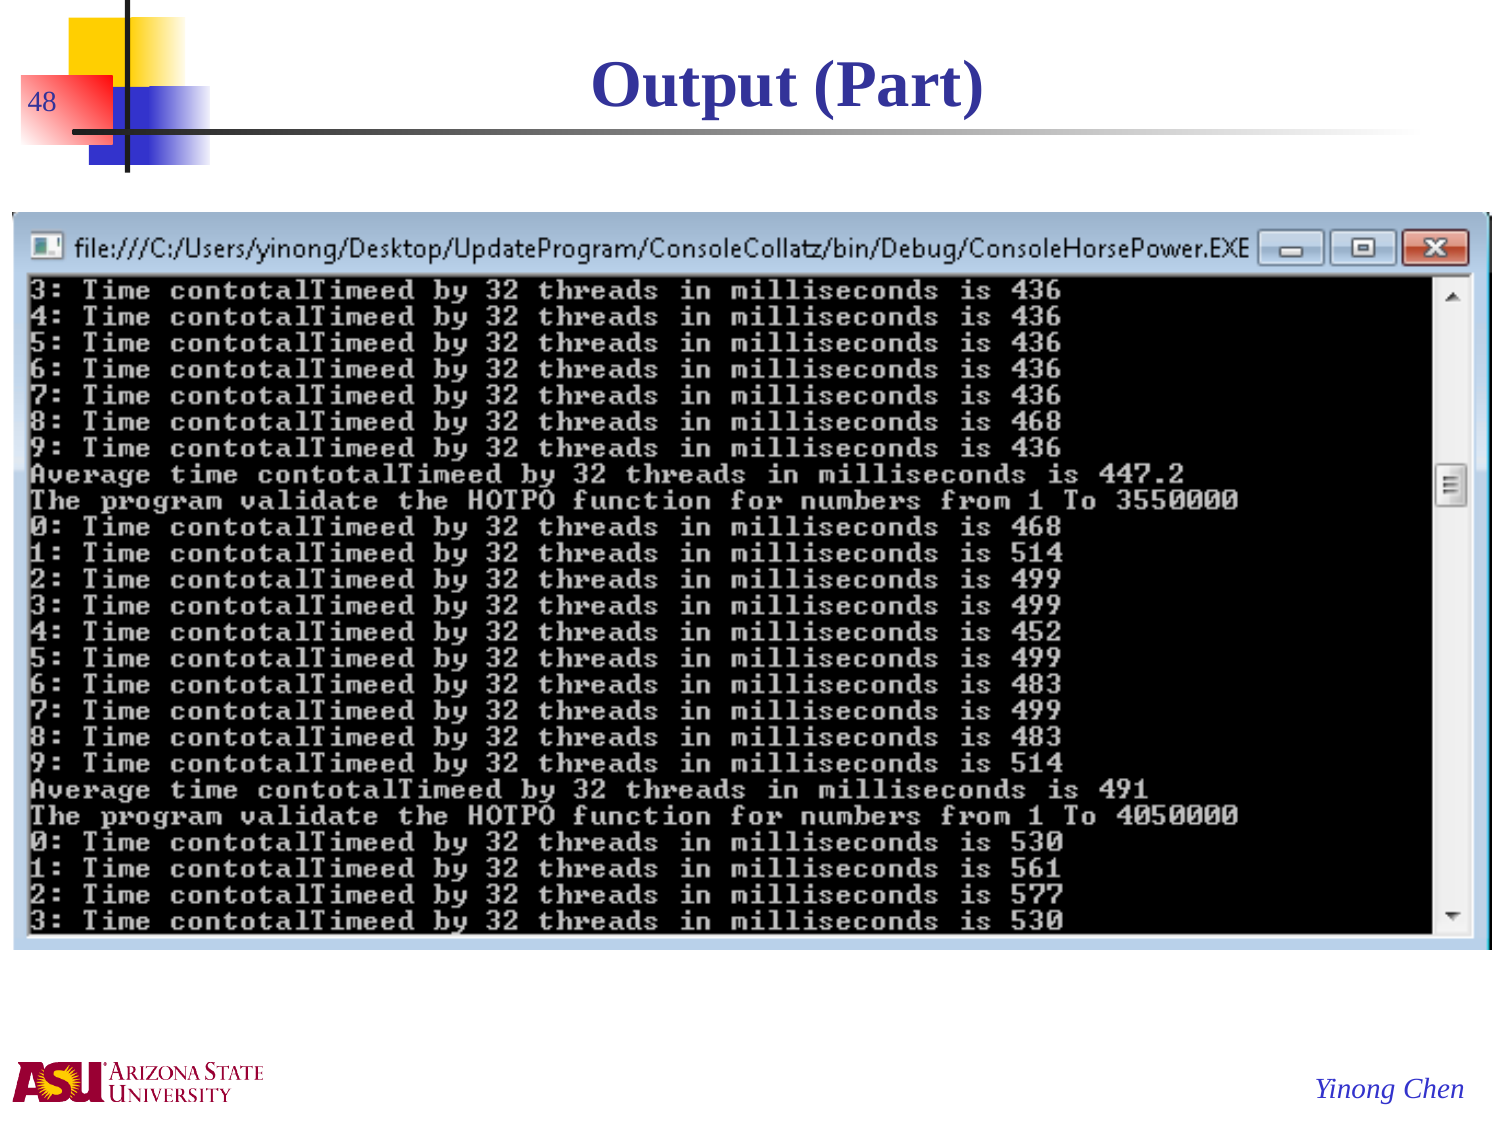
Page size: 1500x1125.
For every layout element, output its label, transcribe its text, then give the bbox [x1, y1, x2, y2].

picture [12, 212, 1493, 951]
slide_number 48 [12, 49, 141, 126]
picture [12, 1062, 263, 1102]
title Output (Part) [574, 24, 1488, 128]
